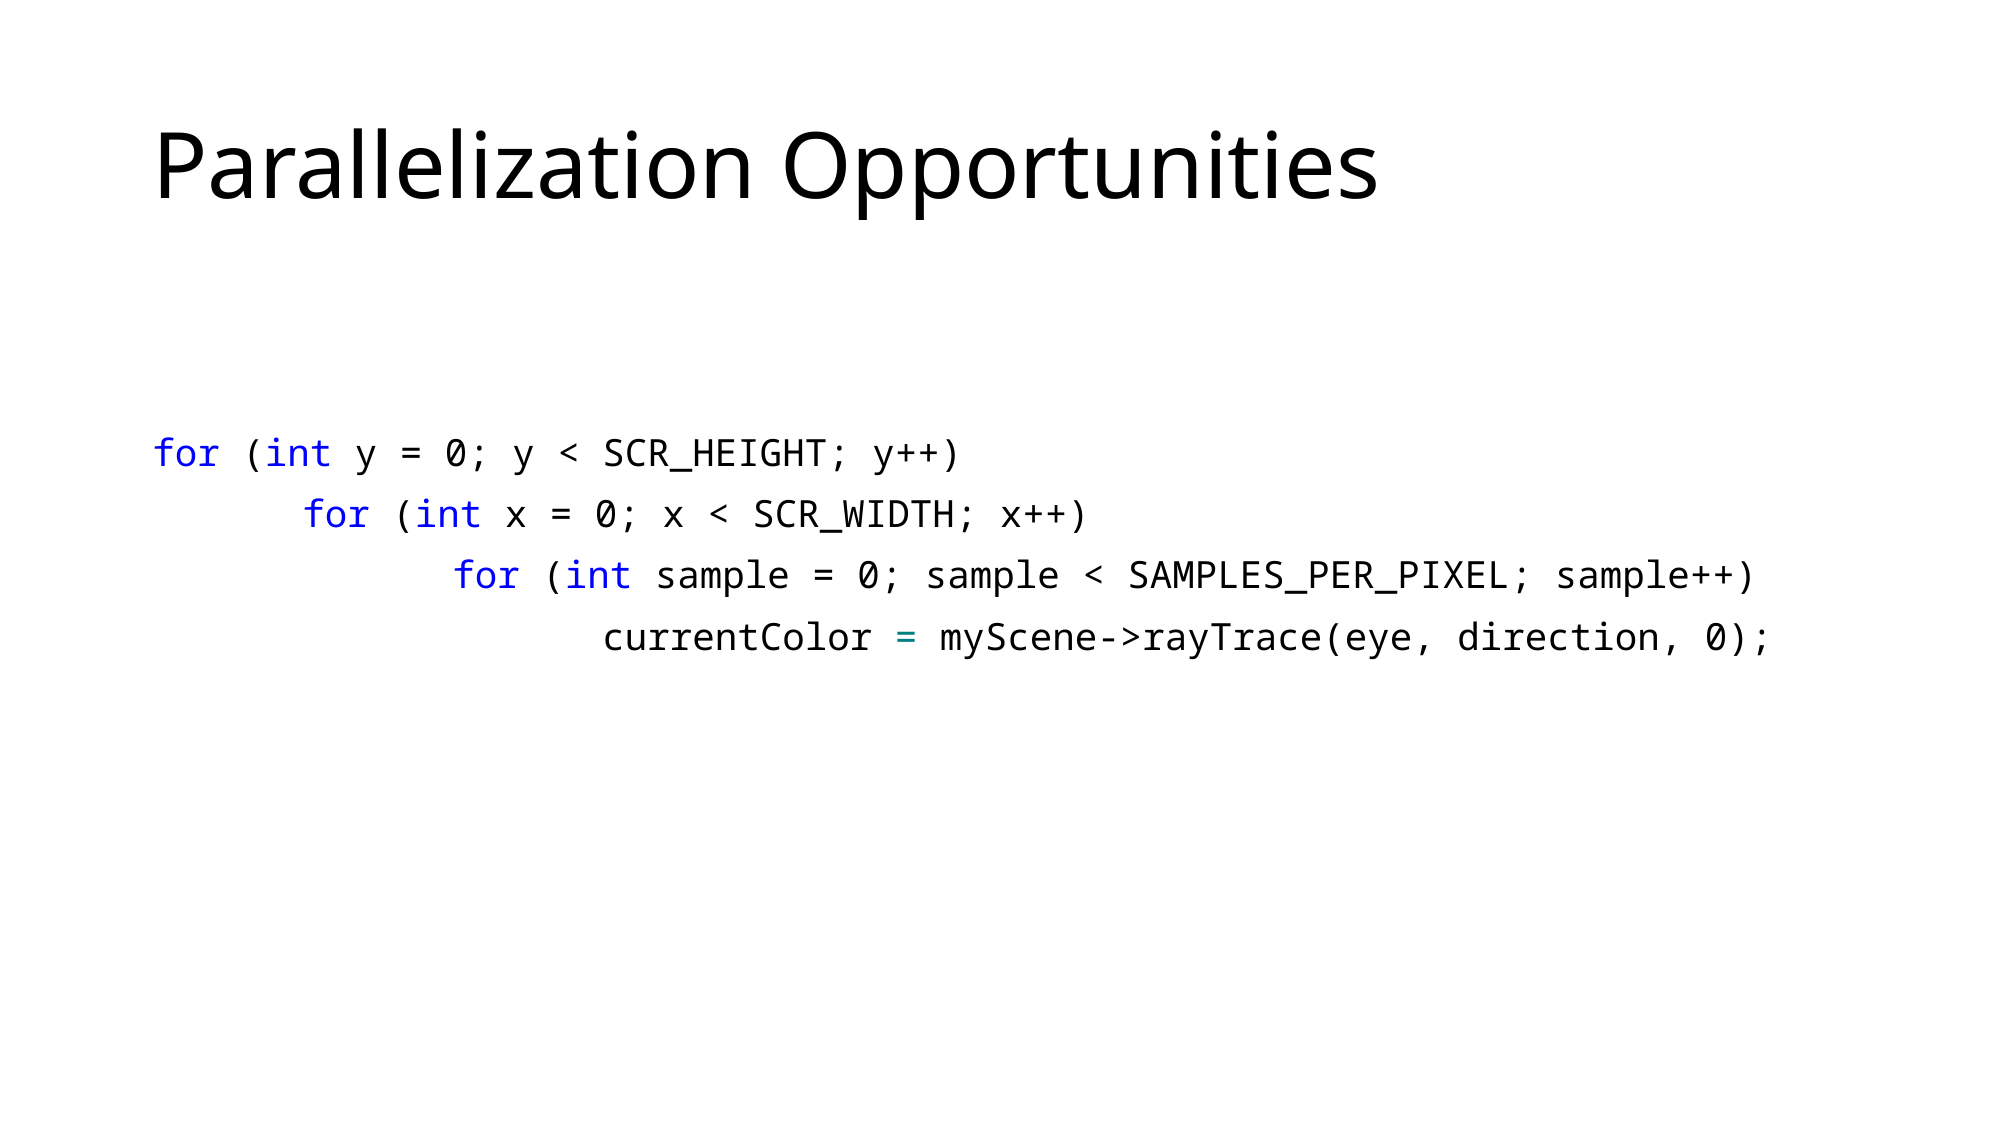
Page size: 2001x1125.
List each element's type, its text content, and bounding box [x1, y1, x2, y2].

list for (int y = 0; y < SCR_HEIGHT; y++) for (int x = 0; x < SCR_WIDTH; x++) for (int sample = 0; sample < SAMPLES_PER_PIXEL; sample++) currentColor = myScene->rayTrace(eye, direction, 0); [137, 426, 1863, 700]
title Parallelization Opportunities [137, 59, 1863, 278]
